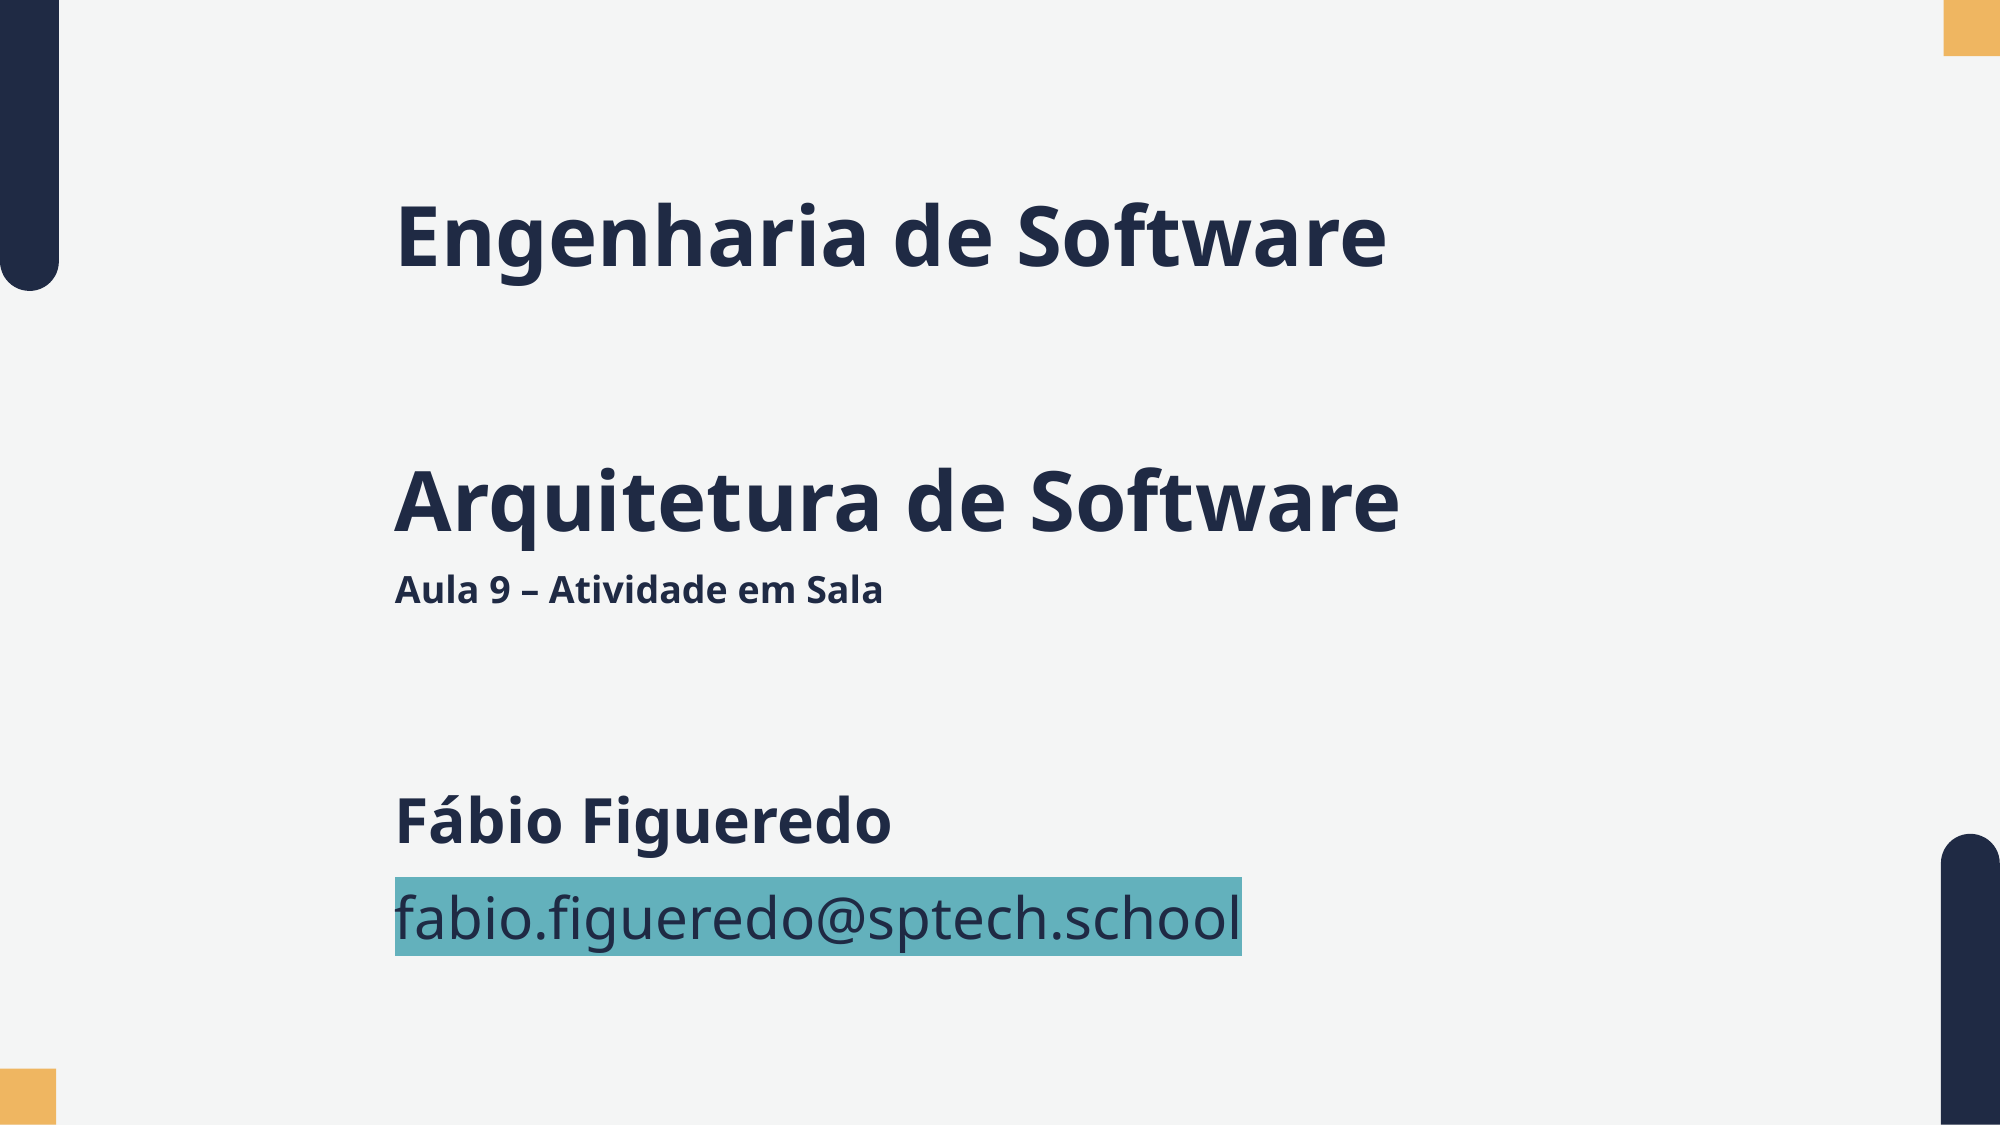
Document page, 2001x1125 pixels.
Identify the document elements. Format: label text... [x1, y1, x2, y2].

list Arquitetura de Software Aula 9 – Atividade em Sala [379, 452, 1621, 559]
list fabio.figueredo@sptech.school [379, 881, 1621, 953]
title Engenharia de Software [379, 172, 1621, 291]
list Fábio Figueredo [379, 786, 1621, 864]
